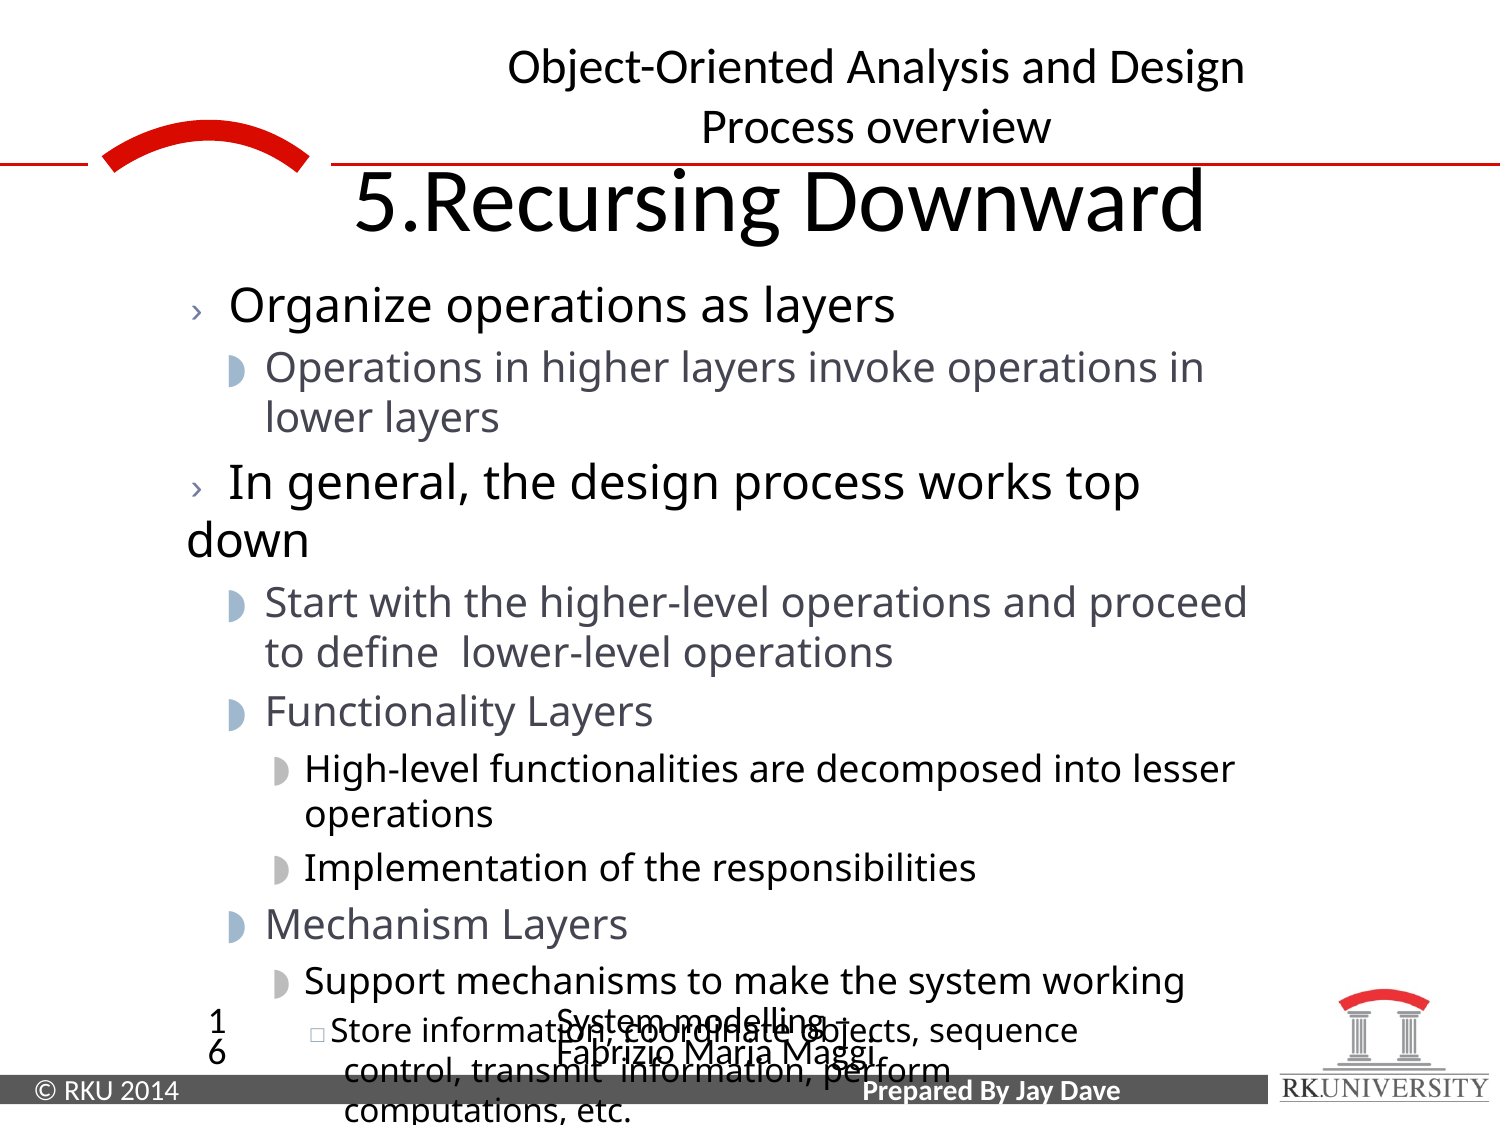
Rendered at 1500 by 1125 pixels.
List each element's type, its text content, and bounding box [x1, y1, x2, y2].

title 5.Recursing Downward [183, 138, 1375, 328]
text_box › Organize operations as layers Operations in higher layers invoke operations in lower layers › In general, the design process works top down Start with the higher-level operations and proceed to define lower-level operations Functionality Layers High-level functionalities are decomposed into lesser operations Implementation of the responsibilities Mechanism Layers Support mechanisms to make the system working □ Store information, coordinate objects, sequence control, transmit information, perform computations, etc. [183, 261, 1275, 1125]
picture [1275, 963, 1500, 1125]
